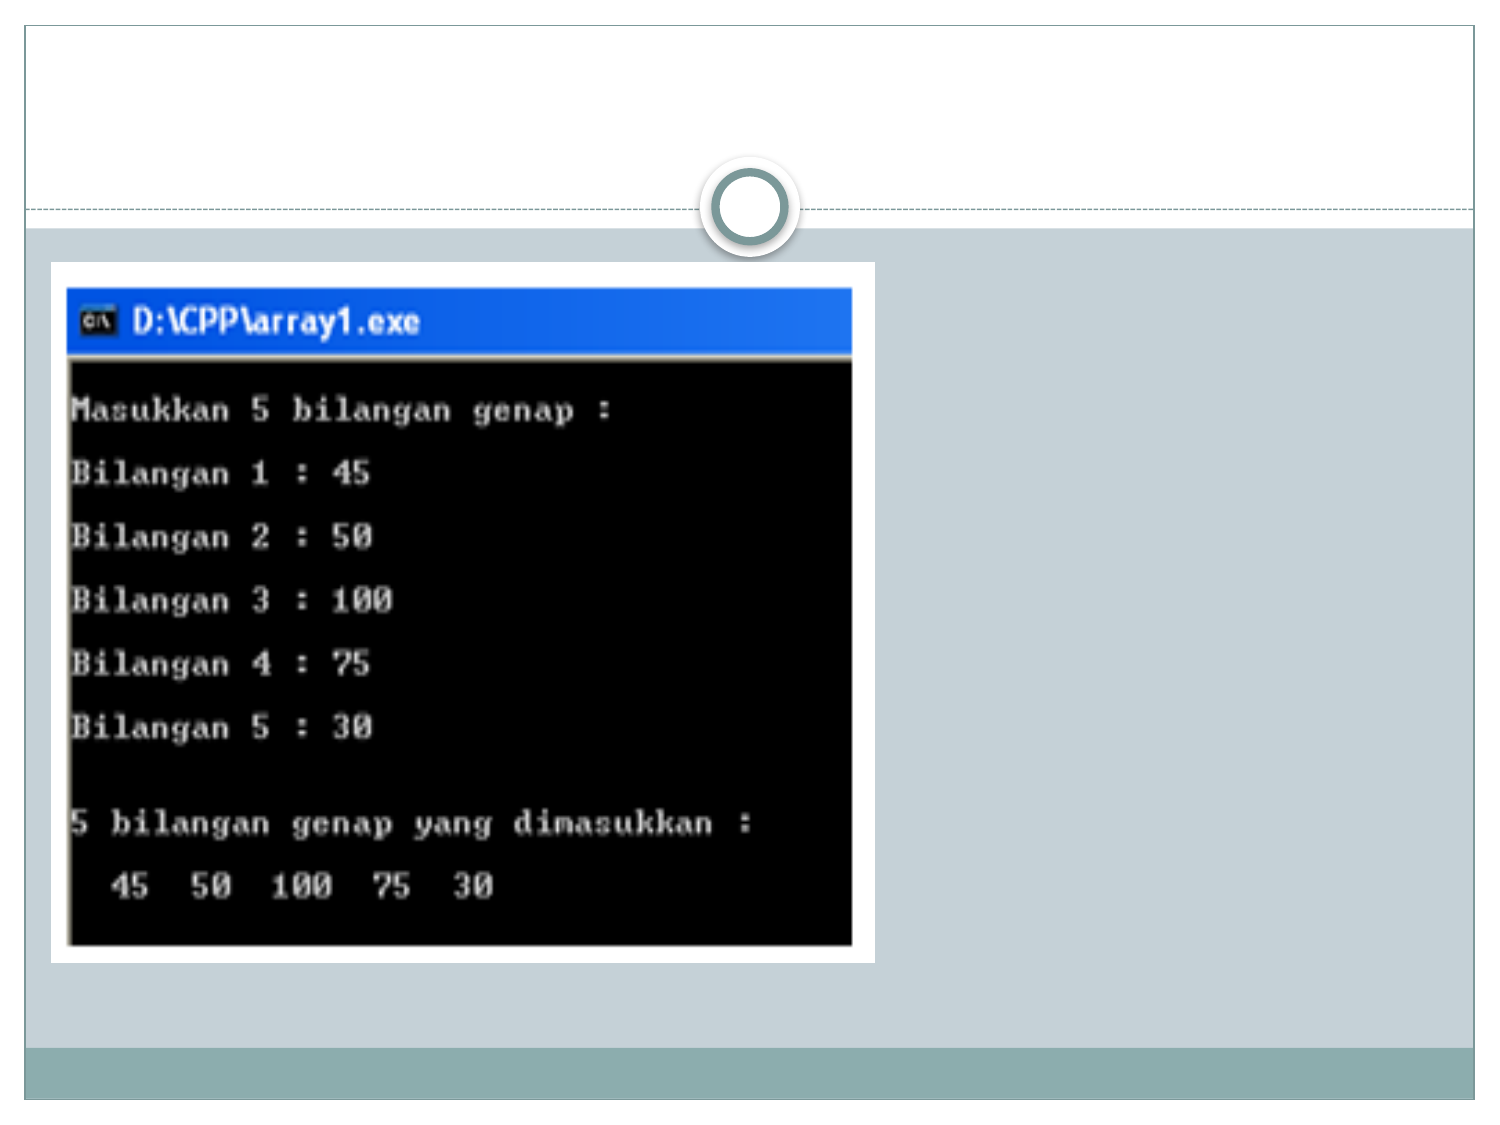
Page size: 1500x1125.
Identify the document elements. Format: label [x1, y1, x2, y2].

picture [51, 262, 876, 963]
